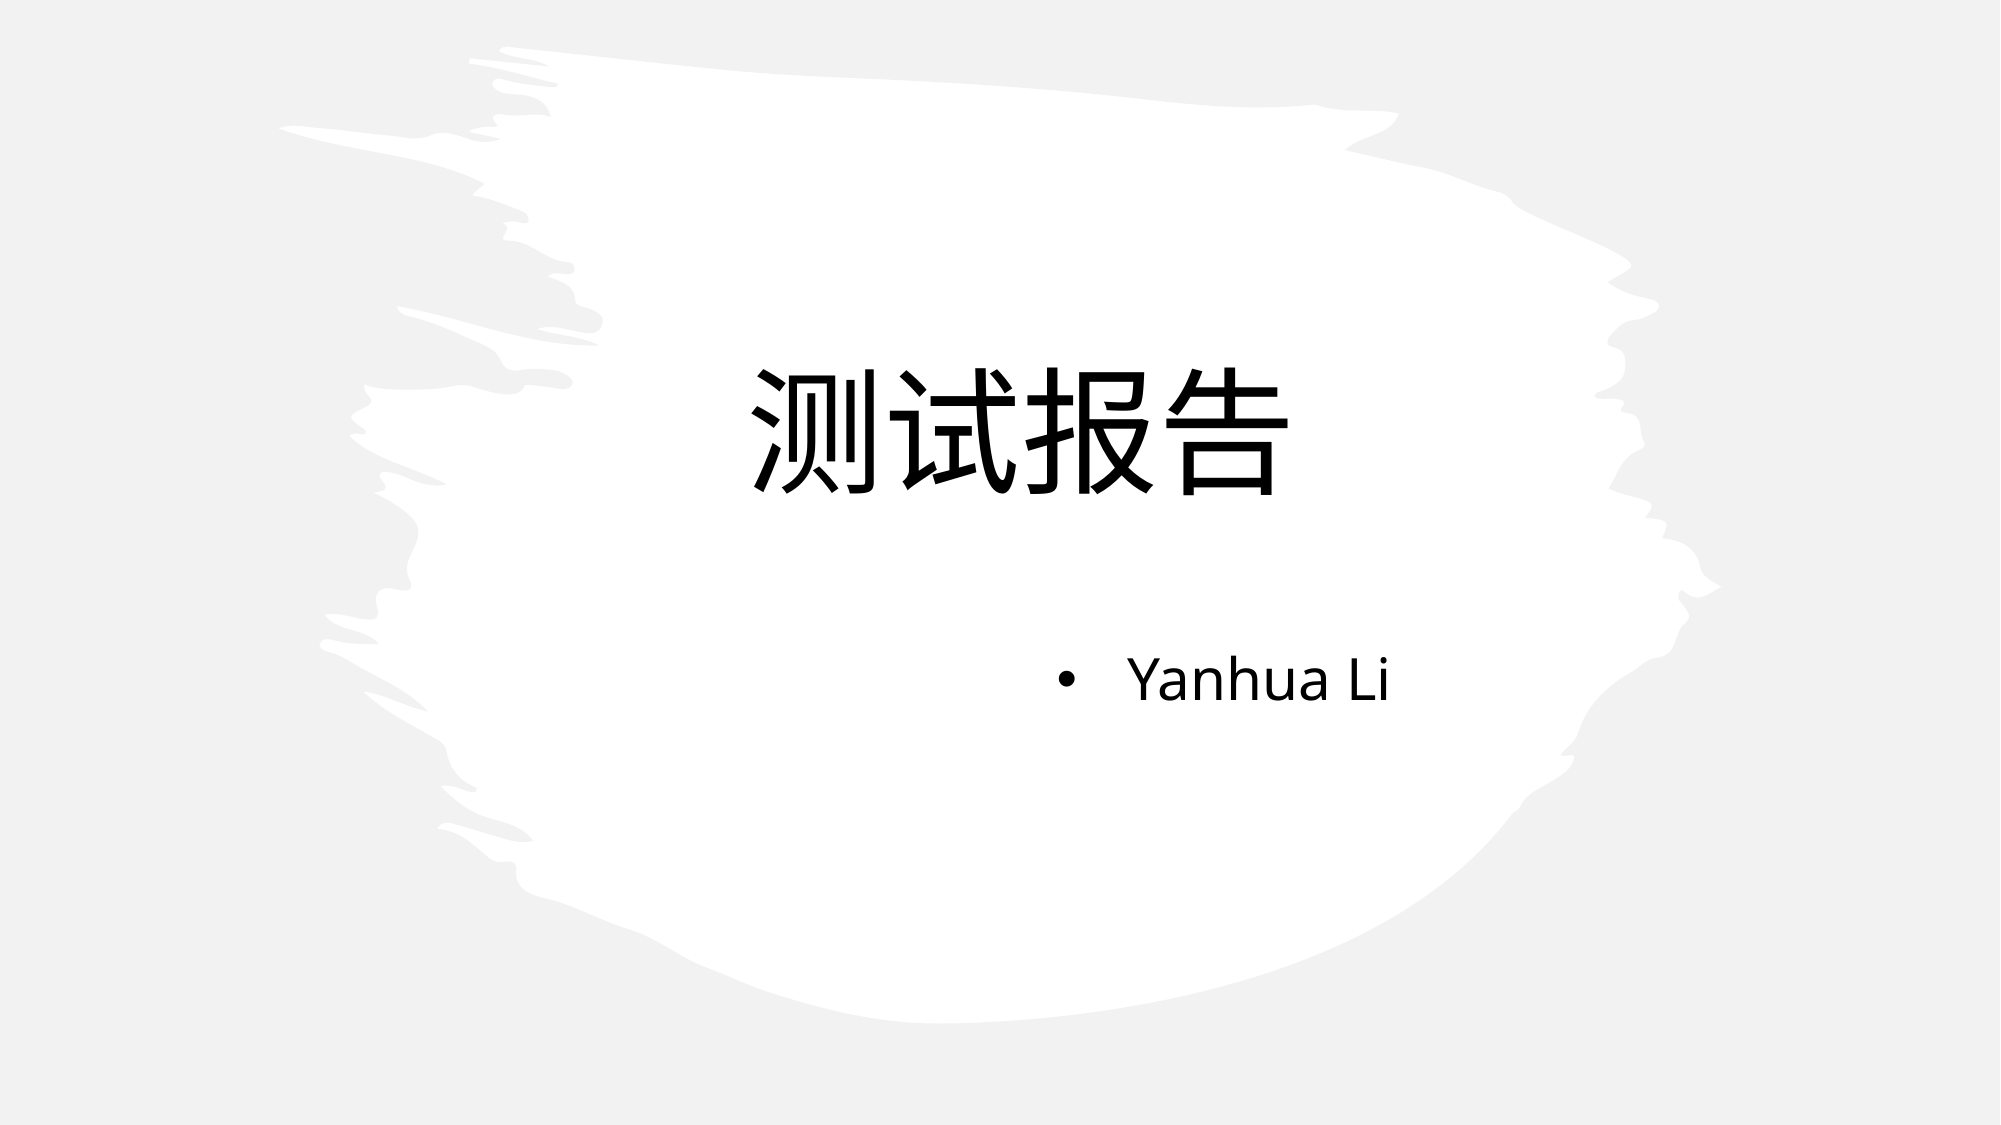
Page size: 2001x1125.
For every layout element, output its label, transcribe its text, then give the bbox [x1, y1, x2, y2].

text_box Yanhua Li [1041, 643, 1413, 752]
text_box [0, 0, 2000, 1125]
text_box 测试报告 [630, 309, 1413, 521]
text_box [281, 47, 1720, 1023]
